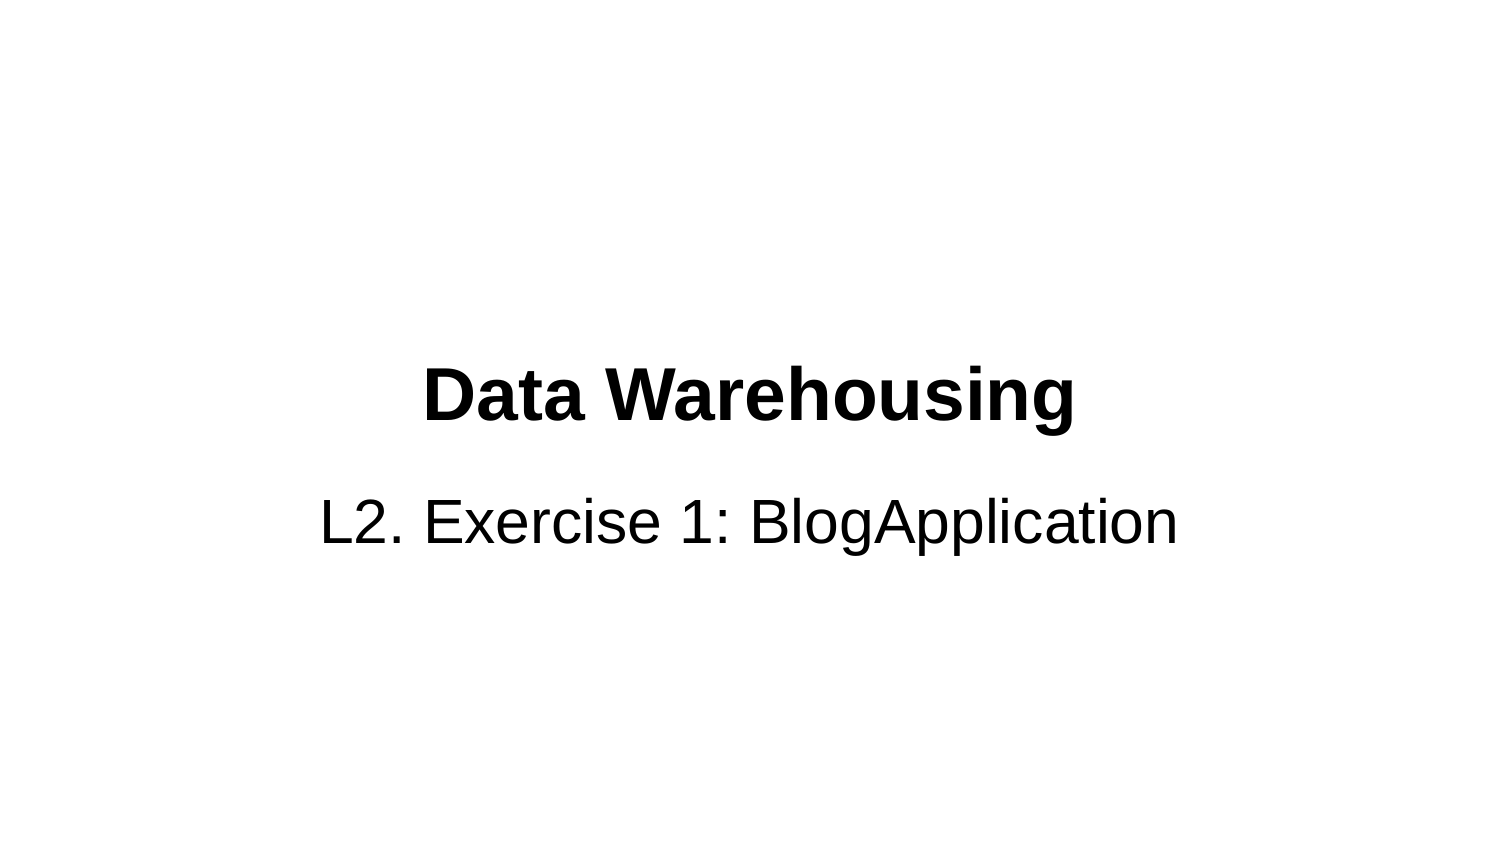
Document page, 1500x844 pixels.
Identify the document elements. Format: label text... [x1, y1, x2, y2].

subtitle L2. Exercise 1: BlogApplication [112, 465, 1388, 595]
title Data Warehousing [112, 259, 1388, 450]
